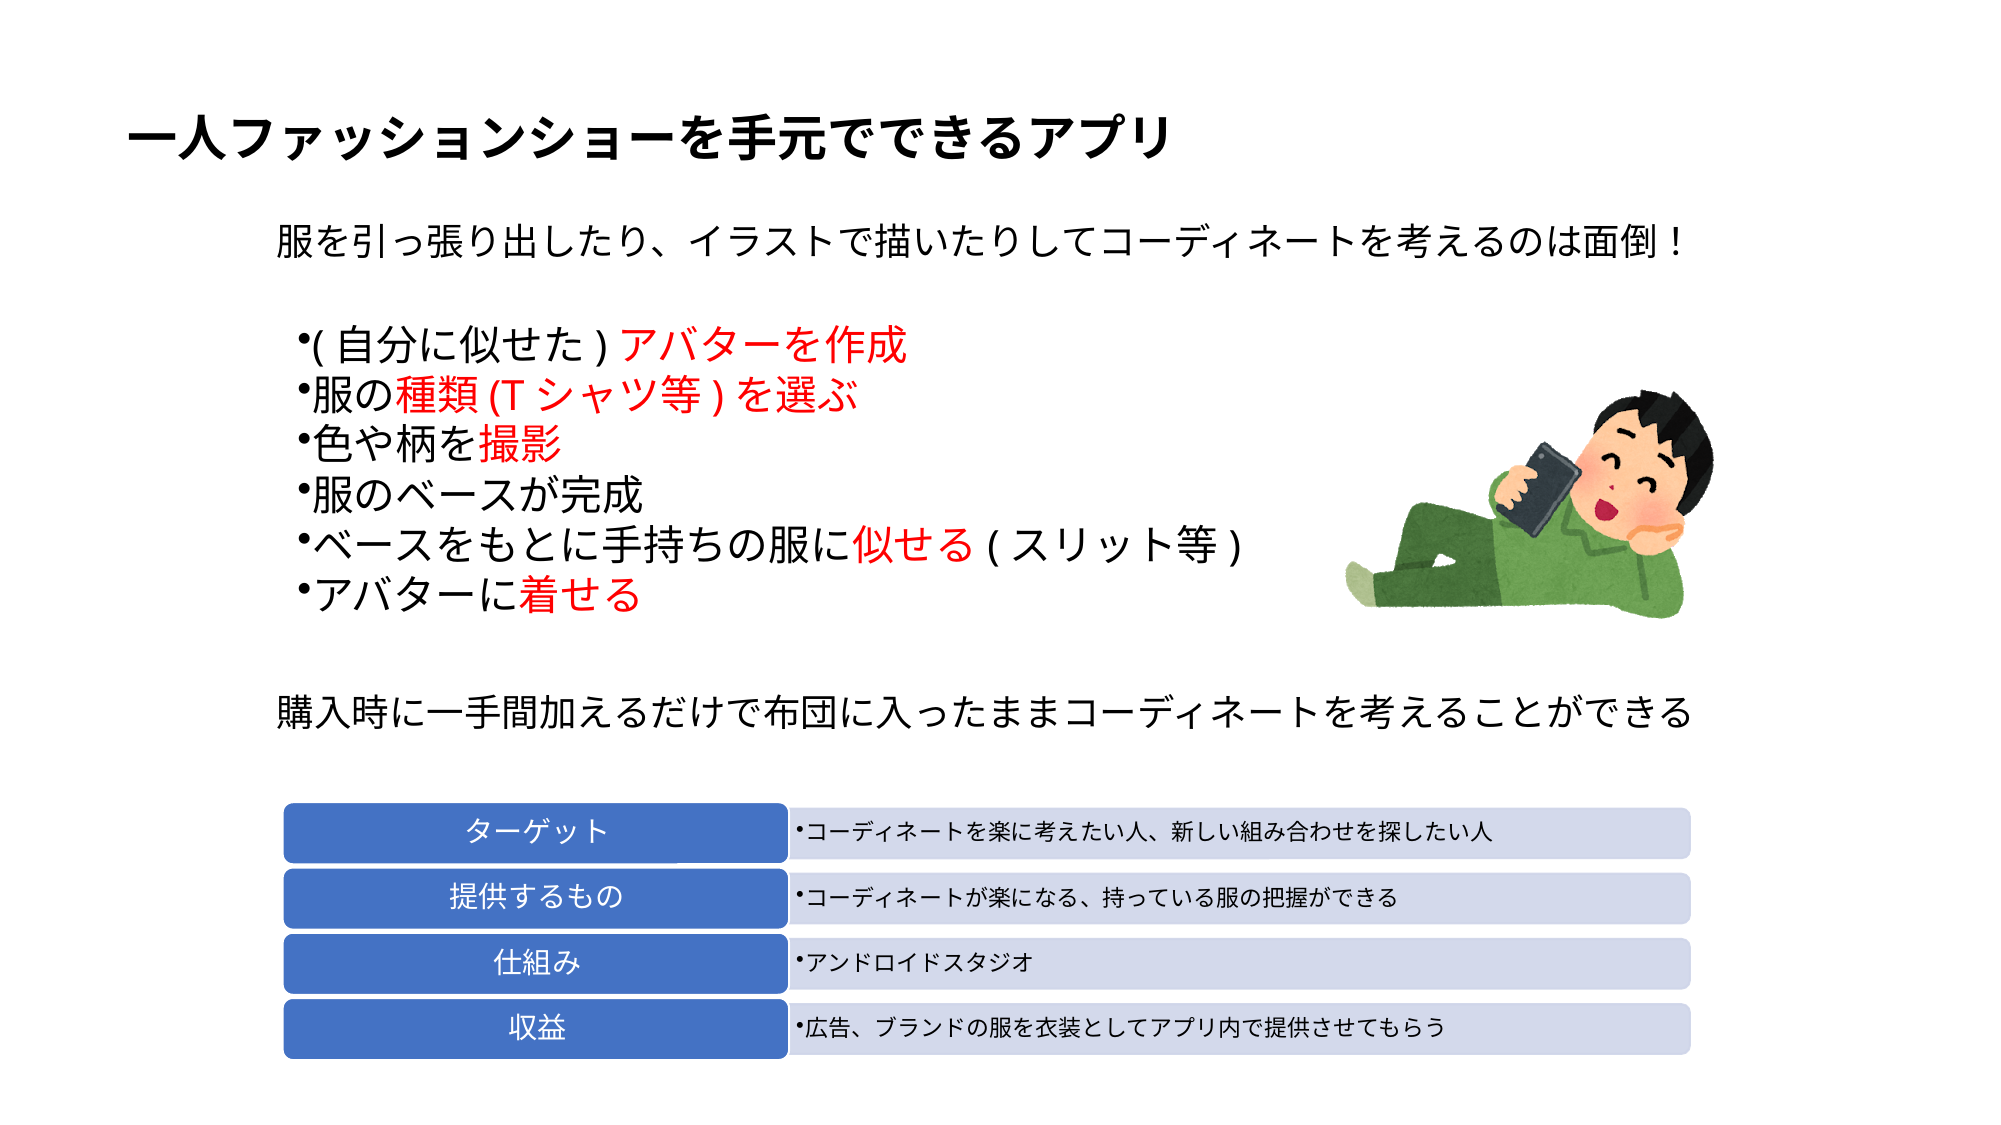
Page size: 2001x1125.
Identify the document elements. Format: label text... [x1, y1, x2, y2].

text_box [282, 802, 1690, 1061]
text_box 一人ファッションショーを手元でできるアプリ [112, 98, 1192, 174]
text_box 服を引っ張り出したり、イラストで描いたりしてコーディネートを考えるのは面倒！ [262, 210, 1711, 271]
picture [1339, 344, 1721, 659]
text_box (自分に似せた)アバターを作成 服の種類(Tシャツ等)を選ぶ 色や柄を撮影 服のベースが完成 ベースをもとに手持ちの服に似せる(スリット等) アバターに着せる [282, 310, 1311, 636]
text_box 購入時に一手間加えるだけで布団に入ったままコーディネートを考えることができる [261, 681, 1711, 742]
